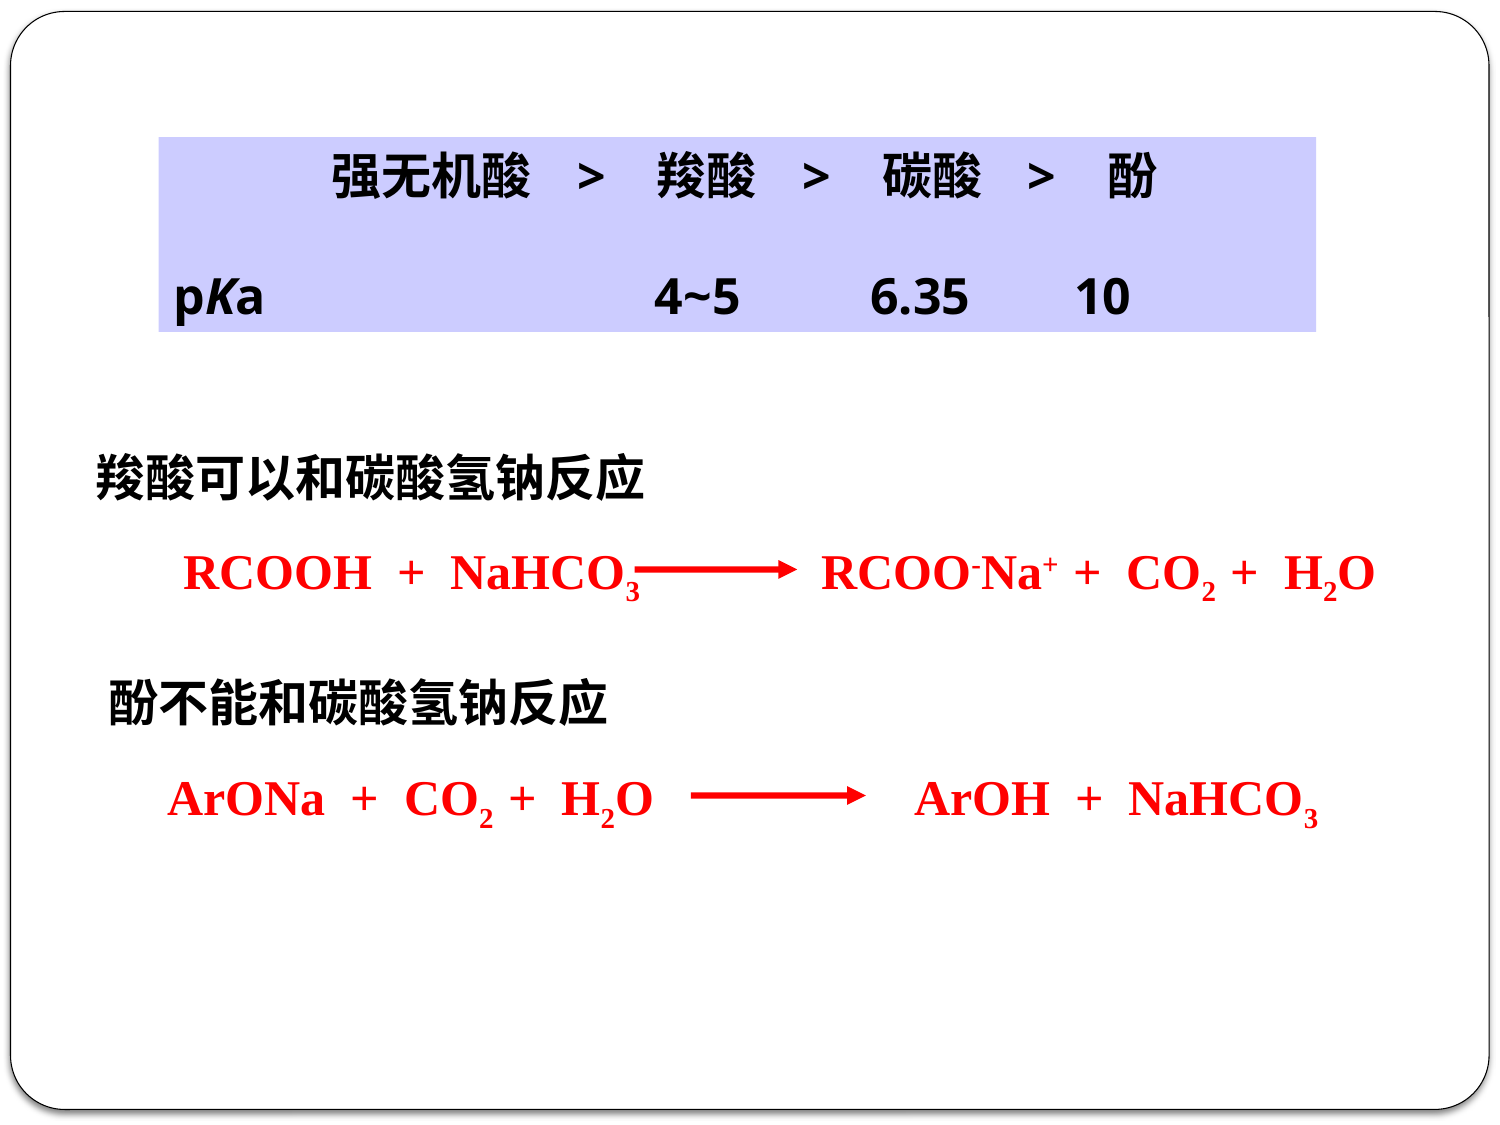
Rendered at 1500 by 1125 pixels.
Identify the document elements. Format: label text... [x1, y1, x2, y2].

text_box 酚不能和碳酸氢钠反应 [75, 663, 624, 747]
text_box 羧酸可以和碳酸氢钠反应 [62, 439, 661, 523]
text_box ArONa + CO2 + H2O ArOH + NaHCO3 [152, 758, 1334, 842]
text_box 强无机酸 > 羧酸 > 碳酸 > 酚 pKa 4~5 6.35 10 [158, 137, 1317, 332]
text_box [690, 789, 866, 802]
text_box [634, 563, 798, 576]
text_box RCOOH + NaHCO3 RCOO-Na+ + CO2 + H2O [168, 531, 1392, 615]
